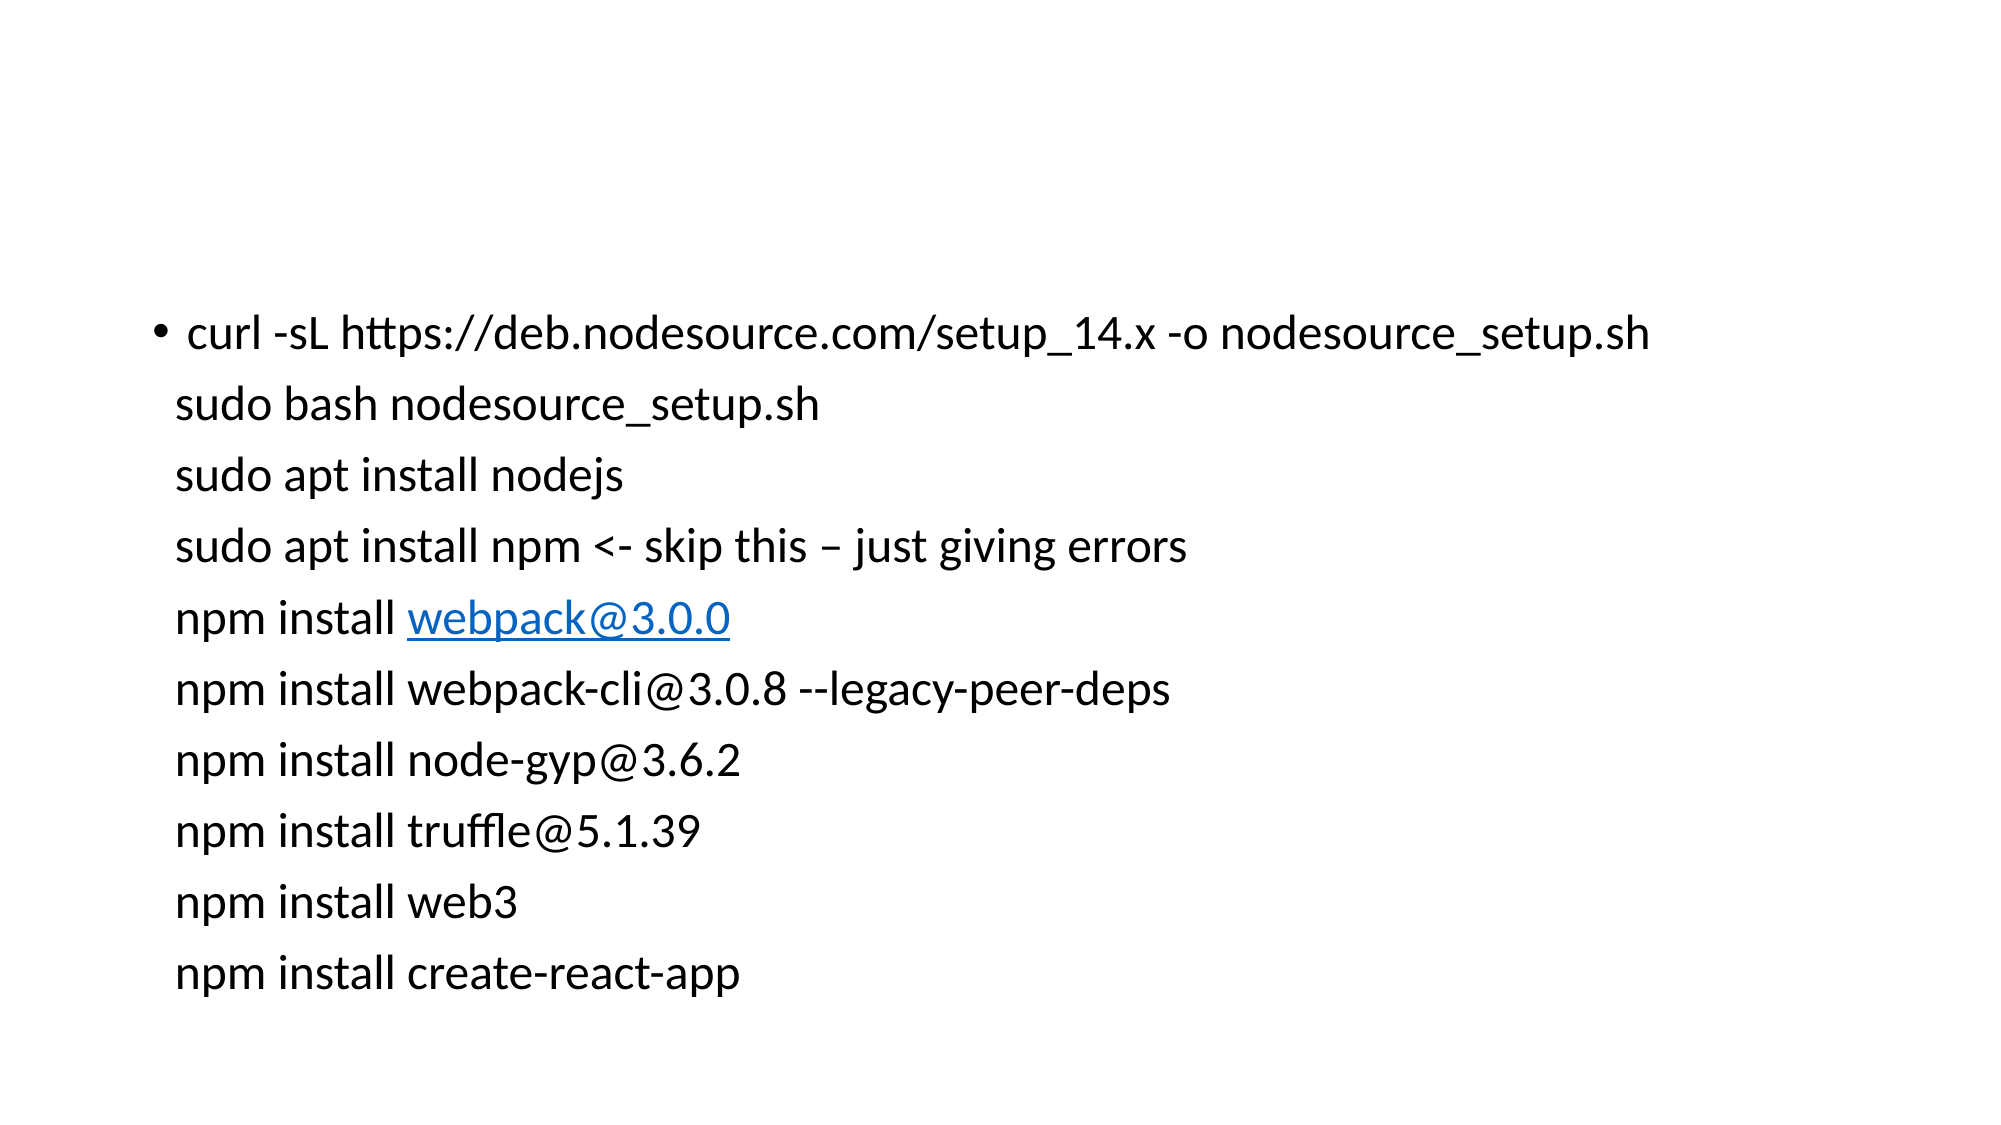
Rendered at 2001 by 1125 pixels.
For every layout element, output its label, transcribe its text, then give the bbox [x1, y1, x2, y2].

list curl -sL https://deb.nodesource.com/setup_14.x -o nodesource_setup.sh sudo bash nodesource_setup.sh sudo apt install nodejs sudo apt install npm <- skip this – just giving errors npm install webpack@3.0.0 npm install webpack-cli@3.0.8 --legacy-peer-deps npm install node-gyp@3.6.2 npm install truffle@5.1.39 npm install web3 npm install create-react-app [137, 299, 1863, 1014]
